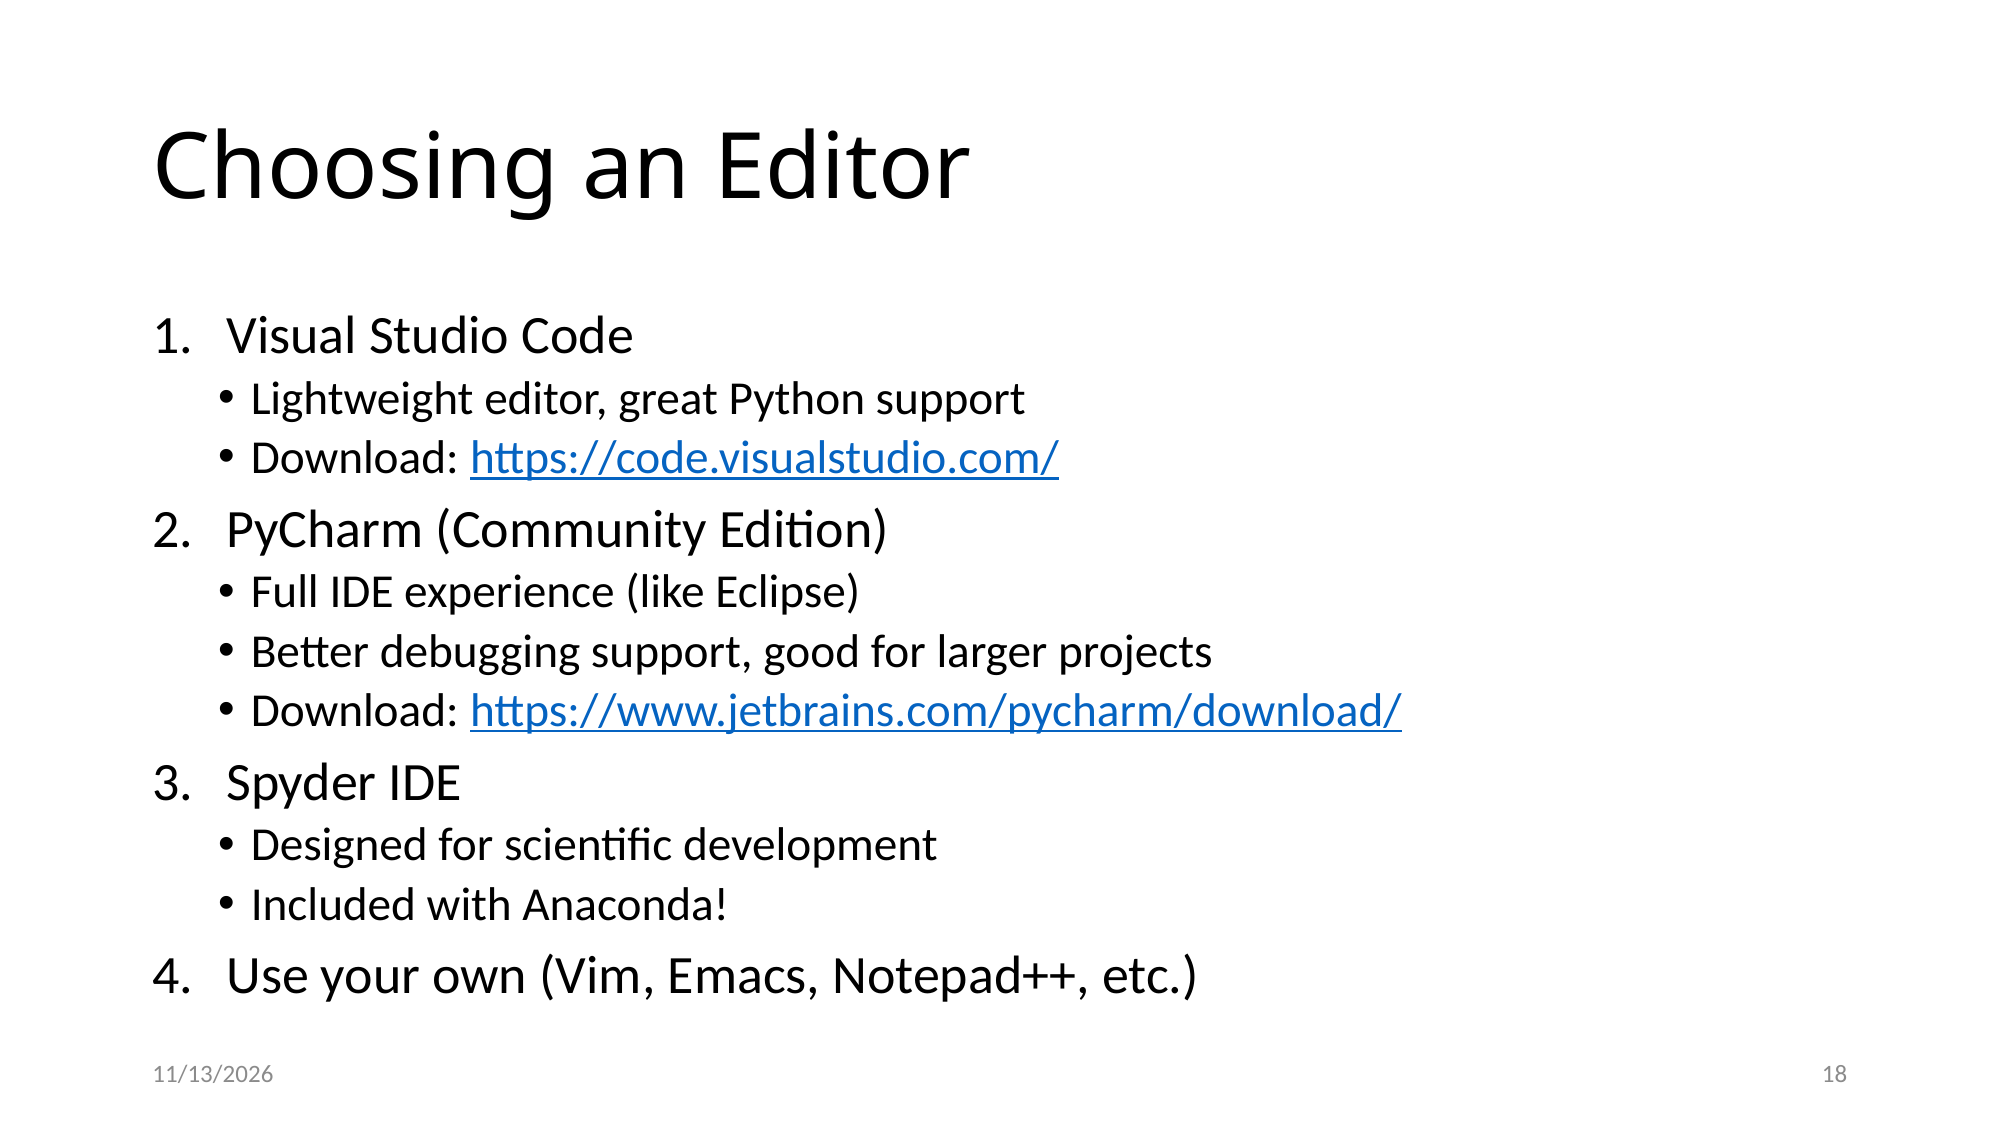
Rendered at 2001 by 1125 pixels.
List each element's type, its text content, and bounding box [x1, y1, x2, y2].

title Choosing an Editor [137, 59, 1863, 278]
list Visual Studio Code Lightweight editor, great Python support Download: https://code.visualstudio.com/ PyCharm (Community Edition) Full IDE experience (like Eclipse) Better debugging support, good for larger projects Download: https://www.jetbrains.com/pycharm/download/ Spyder IDE Designed for scientific development Included with Anaconda! Use your own (Vim, Emacs, Notepad++, etc.) [137, 299, 1863, 1014]
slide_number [137, 1042, 588, 1103]
slide_number 18 [1412, 1042, 1863, 1103]
